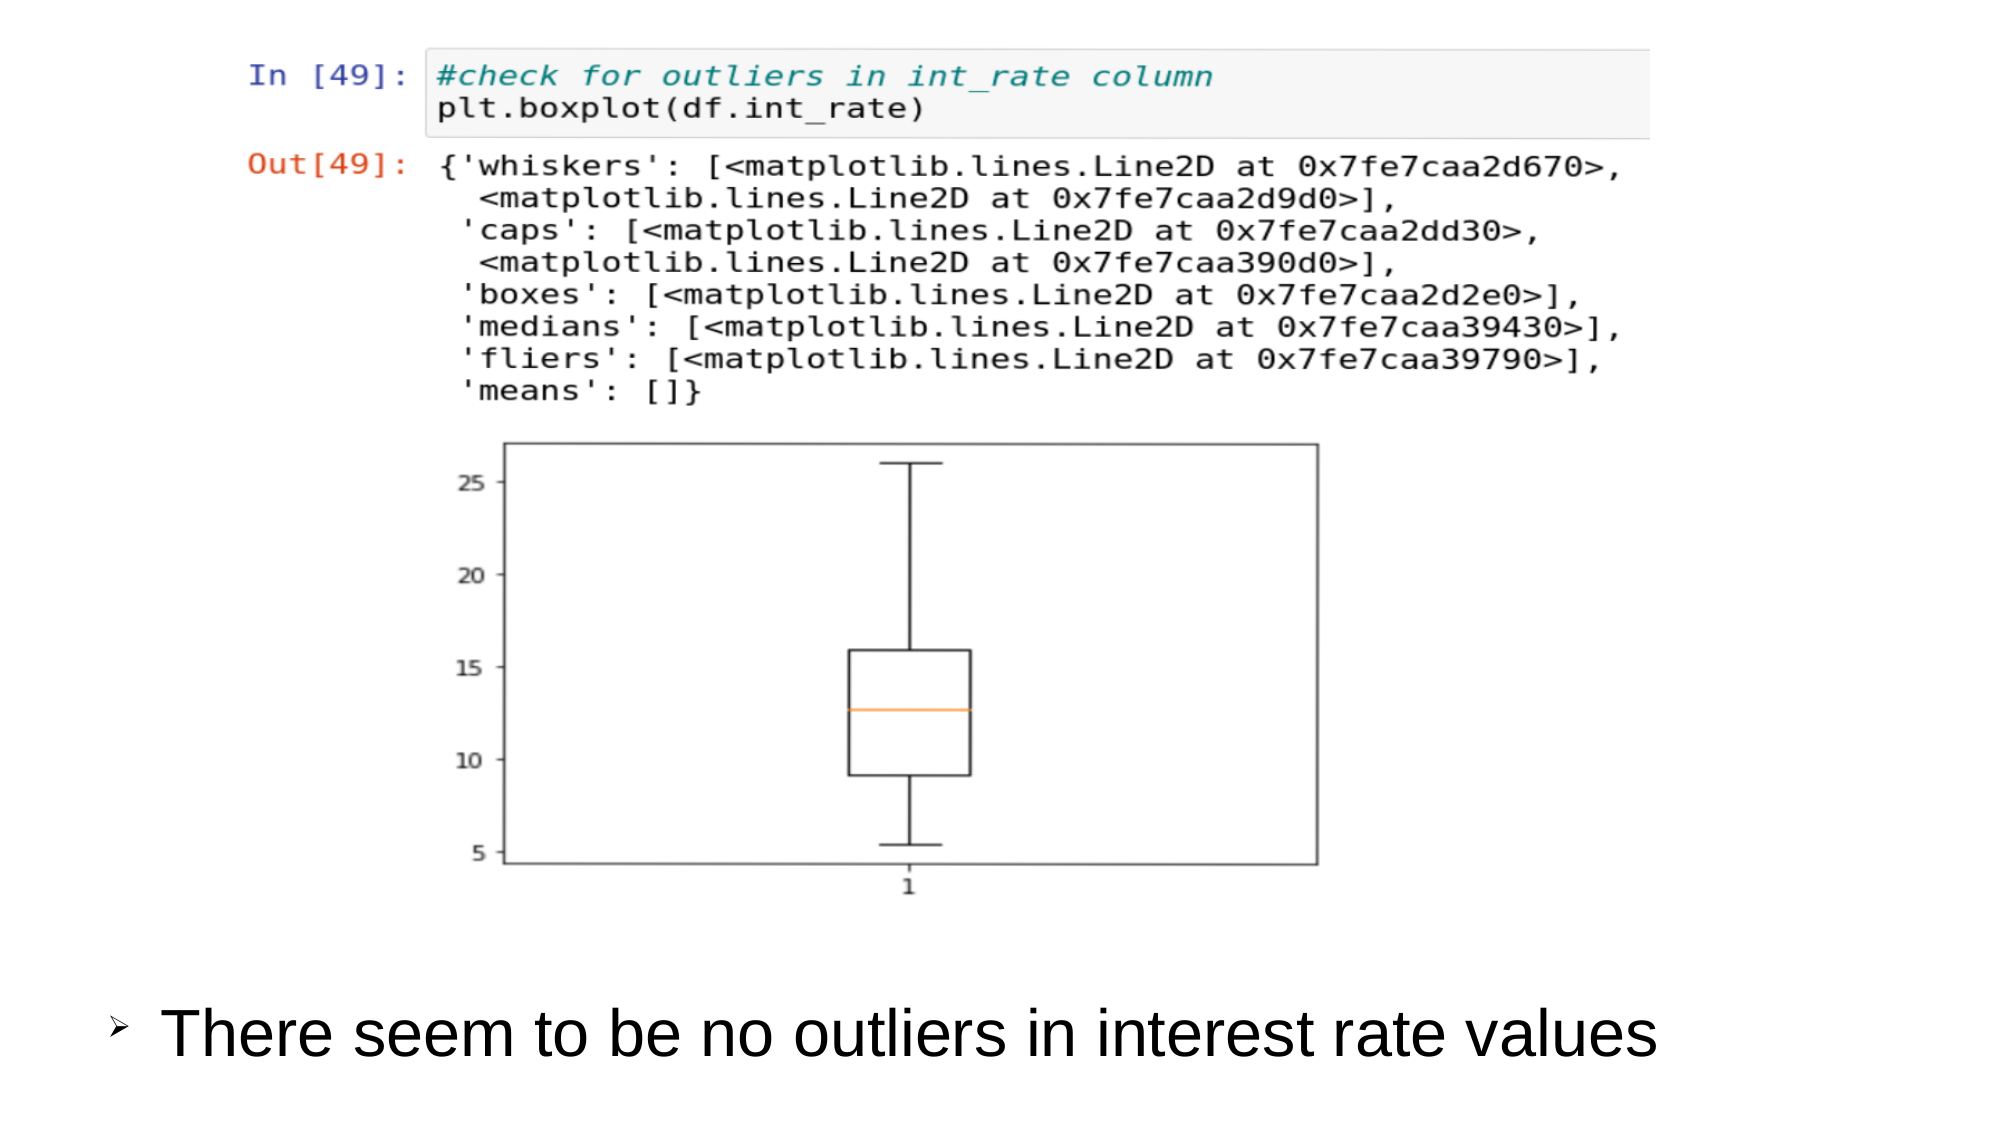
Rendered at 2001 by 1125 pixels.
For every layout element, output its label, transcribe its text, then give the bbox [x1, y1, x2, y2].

picture [223, 43, 1650, 915]
text_box There seem to be no outliers in interest rate values [89, 989, 1800, 1110]
